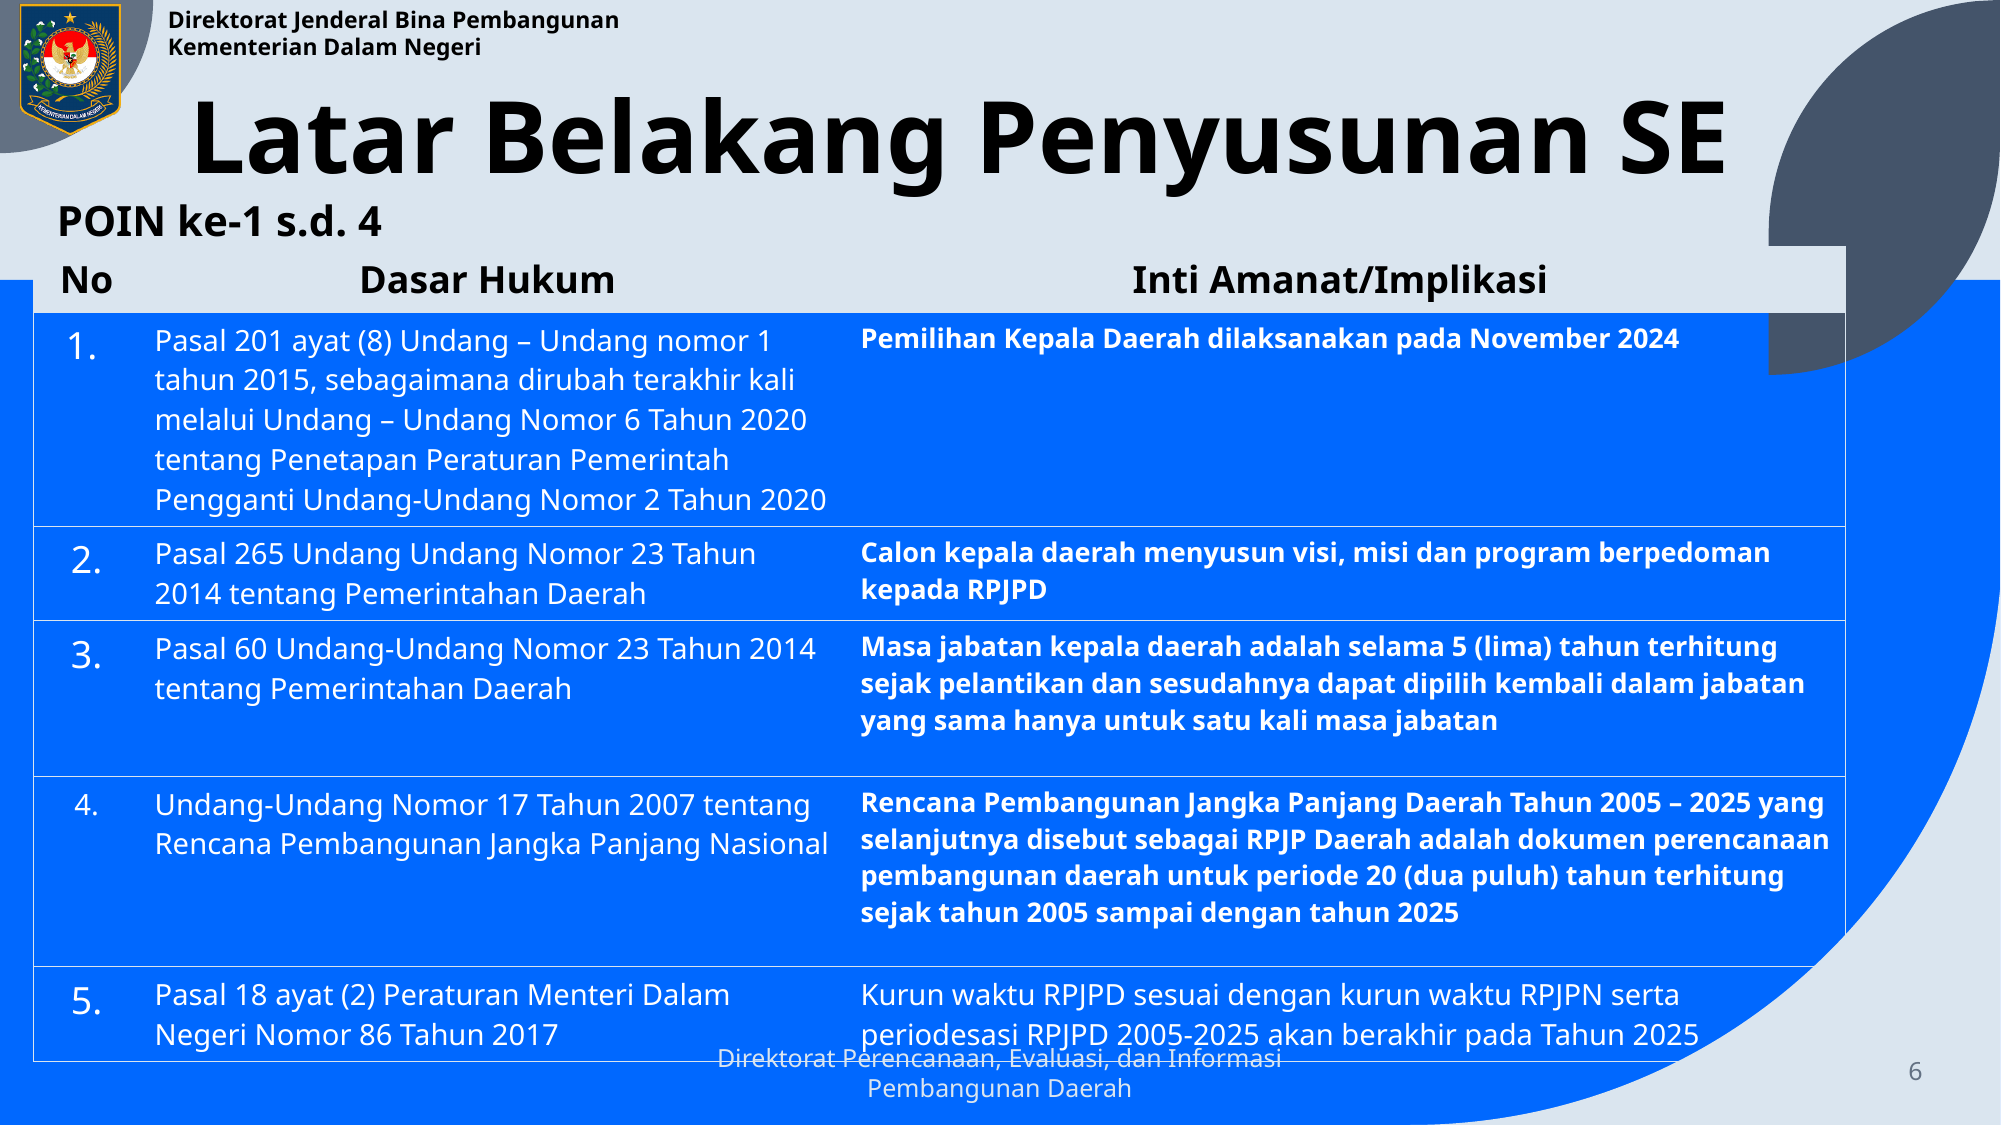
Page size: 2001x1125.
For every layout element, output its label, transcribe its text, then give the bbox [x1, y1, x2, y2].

slide_number 6 [1674, 1042, 1938, 1103]
table_header Inti Amanat/Implikasi [846, 247, 1845, 312]
table_cell Calon kepala daerah menyusun visi, misi dan program berpedoman kepada RPJPD [846, 527, 1845, 620]
table_cell 1. [34, 313, 140, 526]
picture [0, 0, 140, 140]
table_header No [34, 247, 140, 312]
text_box POIN ke-1 s.d. 4 [42, 187, 477, 253]
title Latar Belakang Penyusunan SE [174, 0, 1779, 203]
table_cell 4. [34, 777, 140, 966]
table_cell Kurun waktu RPJPD sesuai dengan kurun waktu RPJPN serta periodesasi RPJPD 2005-2025 akan berakhir pada Tahun 2025 [846, 967, 1845, 1061]
table_cell Pasal 201 ayat (8) Undang – Undang nomor 1 tahun 2015, sebagaimana dirubah terakhir kali melalui Undang – Undang Nomor 6 Tahun 2020 tentang Penetapan Peraturan Pemerintah Pengganti Undang-Undang Nomor 2 Tahun 2020 [140, 313, 846, 526]
table_header Dasar Hukum [140, 247, 846, 312]
table_cell 2. [34, 527, 140, 620]
footer Direktorat Perencanaan, Evaluasi, dan Informasi Pembangunan Daerah [662, 1062, 1338, 1103]
table_cell Undang-Undang Nomor 17 Tahun 2007 tentang Rencana Pembangunan Jangka Panjang Nasional [140, 777, 846, 966]
table_cell Rencana Pembangunan Jangka Panjang Daerah Tahun 2005 – 2025 yang selanjutnya disebut sebagai RPJP Daerah adalah dokumen perencanaan pembangunan daerah untuk periode 20 (dua puluh) tahun terhitung sejak tahun 2005 sampai dengan tahun 2025 [846, 777, 1845, 966]
table_cell Masa jabatan kepala daerah adalah selama 5 (lima) tahun terhitung sejak pelantikan dan sesudahnya dapat dipilih kembali dalam jabatan yang sama hanya untuk satu kali masa jabatan [846, 621, 1845, 776]
table_cell Pasal 18 ayat (2) Peraturan Menteri Dalam Negeri Nomor 86 Tahun 2017 [140, 967, 846, 1061]
table_cell 5. [34, 967, 140, 1061]
table_cell Pemilihan Kepala Daerah dilaksanakan pada November 2024 [846, 313, 1845, 526]
table_cell 3. [34, 621, 140, 776]
table_cell Pasal 265 Undang Undang Nomor 23 Tahun 2014 tentang Pemerintahan Daerah [140, 527, 846, 620]
table_cell Pasal 60 Undang-Undang Nomor 23 Tahun 2014 tentang Pemerintahan Daerah [140, 621, 846, 776]
